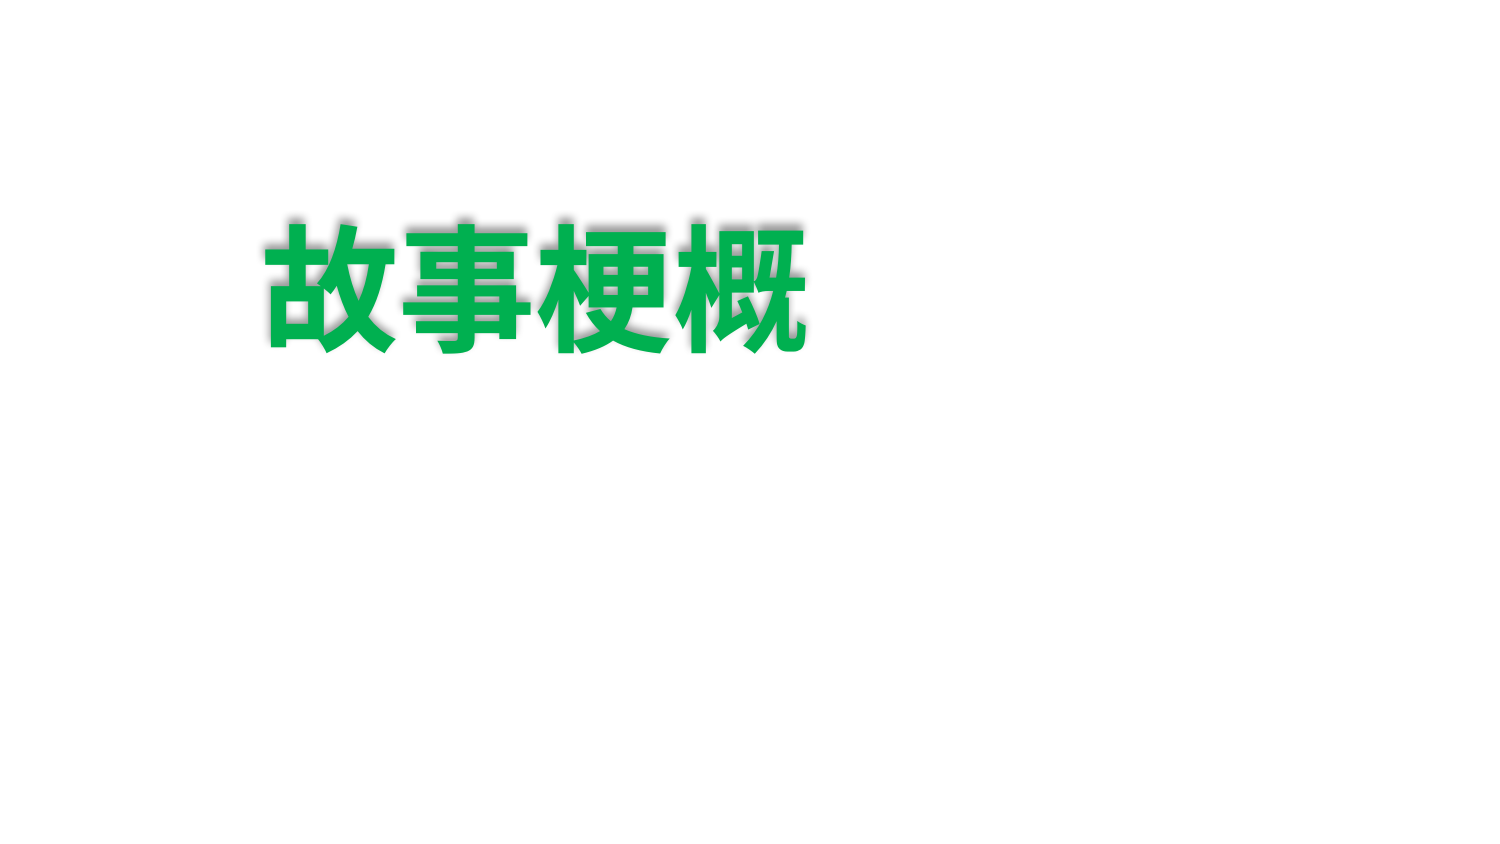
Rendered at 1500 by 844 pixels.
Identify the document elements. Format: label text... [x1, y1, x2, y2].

list 故事梗概 [75, 196, 1425, 754]
